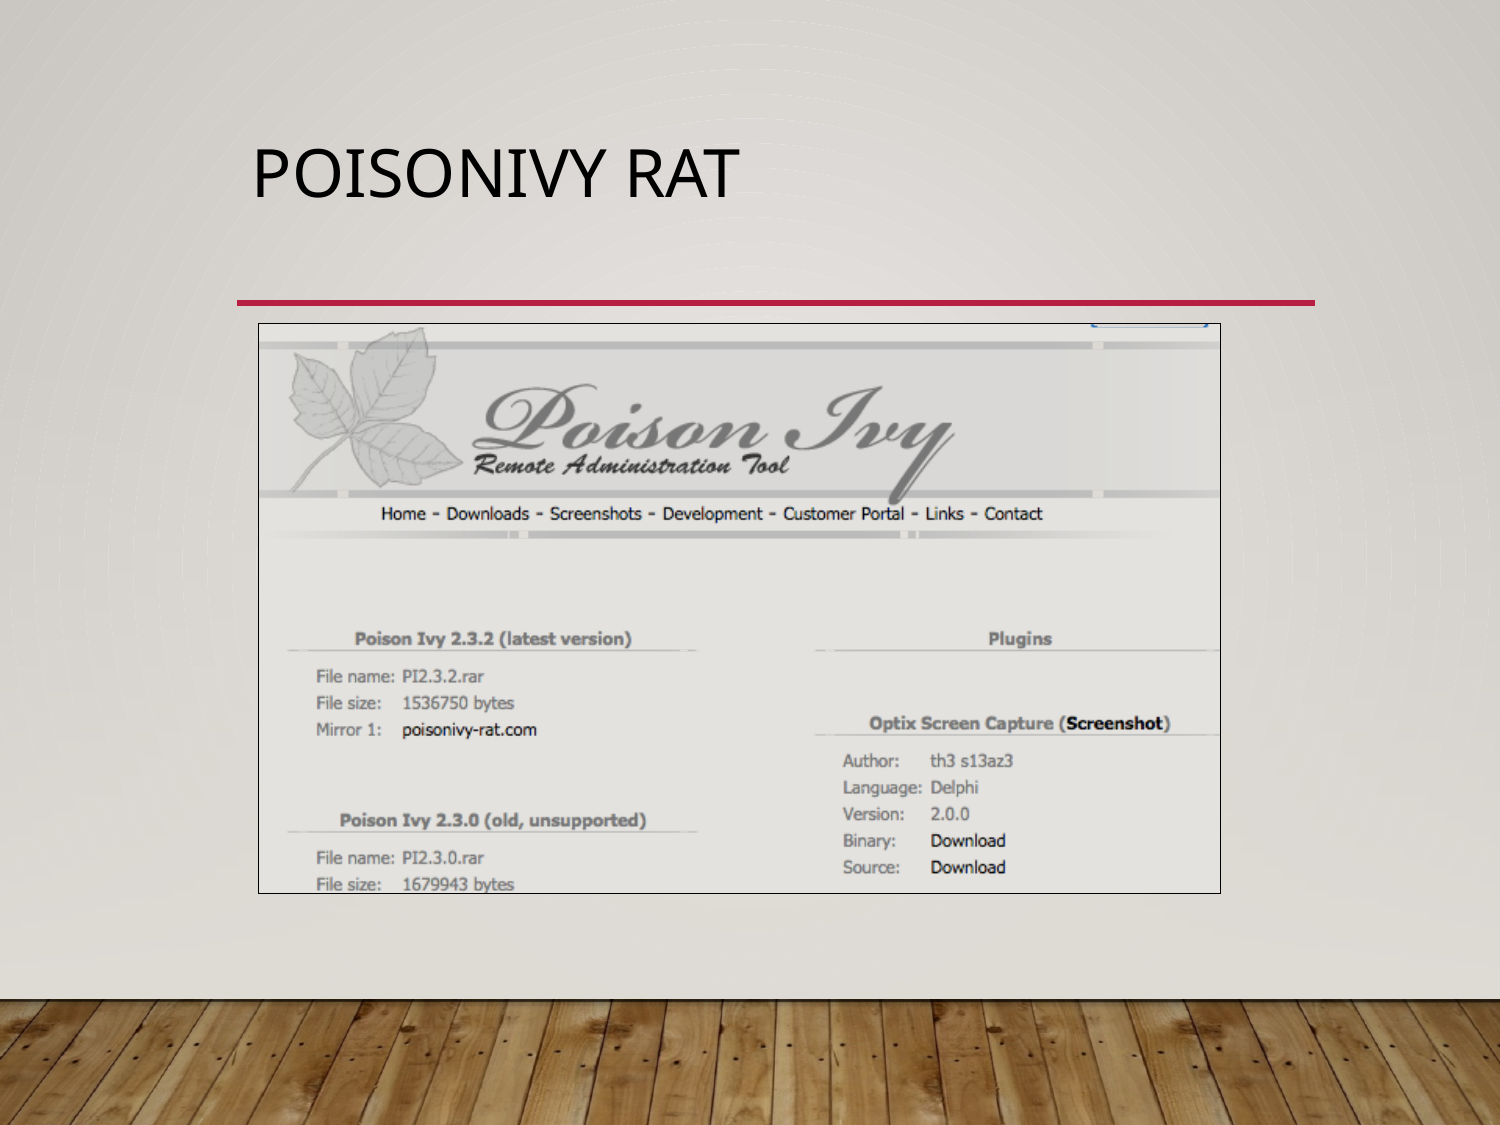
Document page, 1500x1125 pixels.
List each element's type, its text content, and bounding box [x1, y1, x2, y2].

picture [0, 999, 1500, 1125]
picture [257, 322, 1221, 894]
title PoisonIvy RAT [236, 131, 1315, 305]
